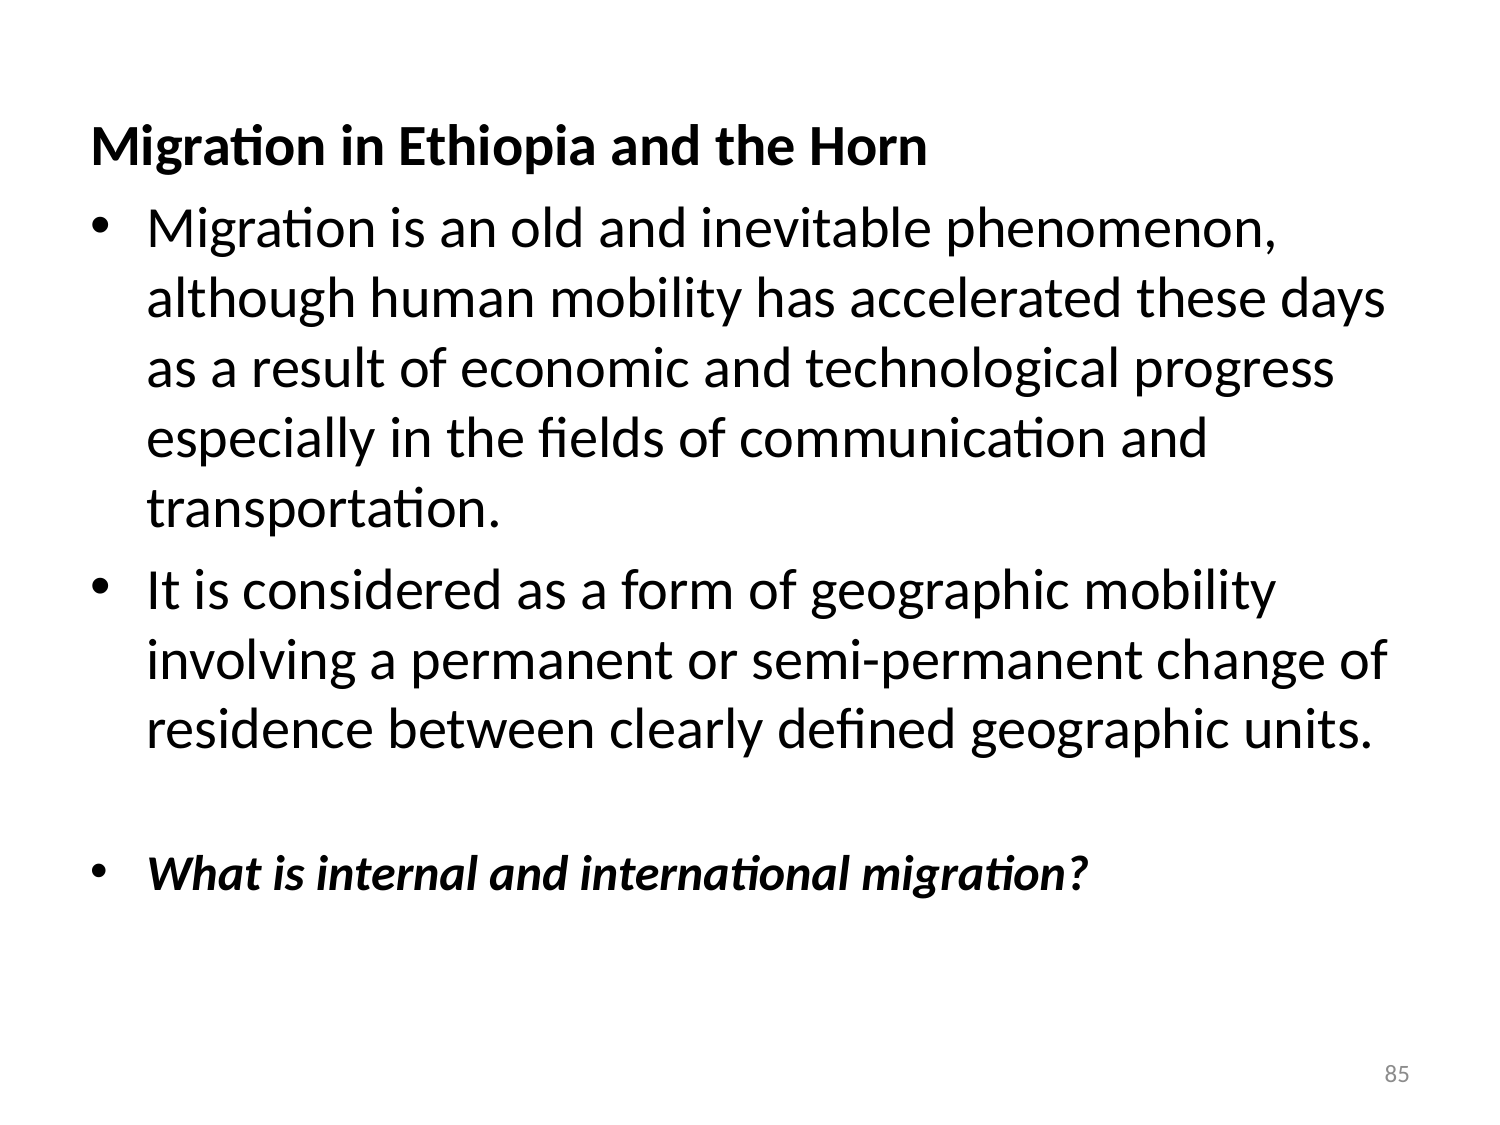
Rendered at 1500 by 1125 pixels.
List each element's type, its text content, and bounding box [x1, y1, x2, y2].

slide_number 85 [1074, 1042, 1425, 1103]
list Migration in Ethiopia and the Horn Migration is an old and inevitable phenomenon, although human mobility has accelerated these days as a result of economic and technological progress especially in the fields of communication and transportation. It is considered as a form of geographic mobility involving a permanent or semi-permanent change of residence between clearly defined geographic units. What is internal and international migration? [75, 99, 1425, 1000]
